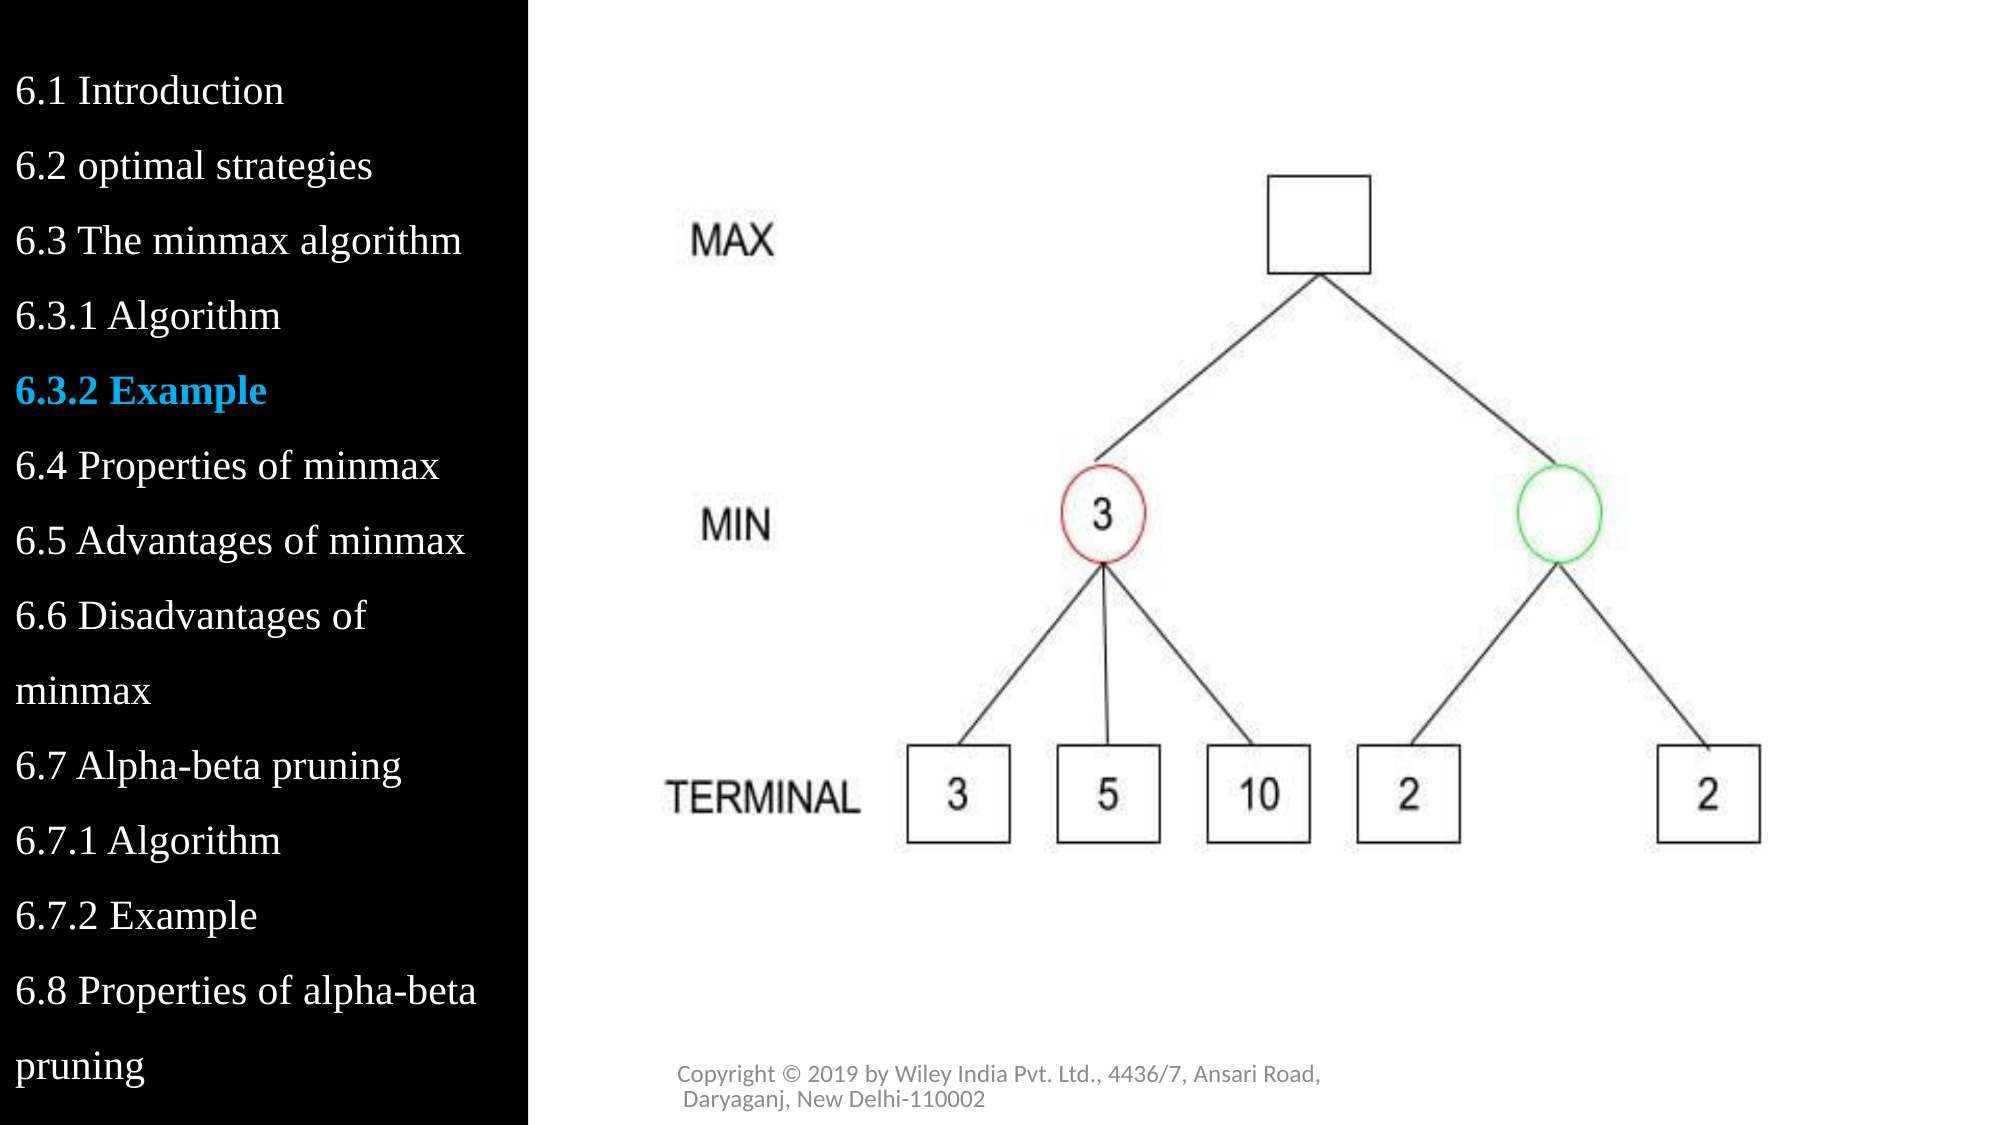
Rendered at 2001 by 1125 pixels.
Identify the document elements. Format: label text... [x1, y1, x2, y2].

picture [628, 95, 1849, 918]
text_box 6.1 Introduction 6.2 optimal strategies 6.3 The minmax algorithm 6.3.1 Algorithm 6.3.2 Example 6.4 Properties of minmax 6.5 Advantages of minmax 6.6 Disadvantages of minmax 6.7 Alpha-beta pruning 6.7.1 Algorithm 6.7.2 Example 6.8 Properties of alpha-beta pruning [0, 0, 529, 1125]
footer Copyright © 2019 by Wiley India Pvt. Ltd., 4436/7, Ansari Road, Daryaganj, New Delhi-110002 [662, 1042, 1338, 1103]
